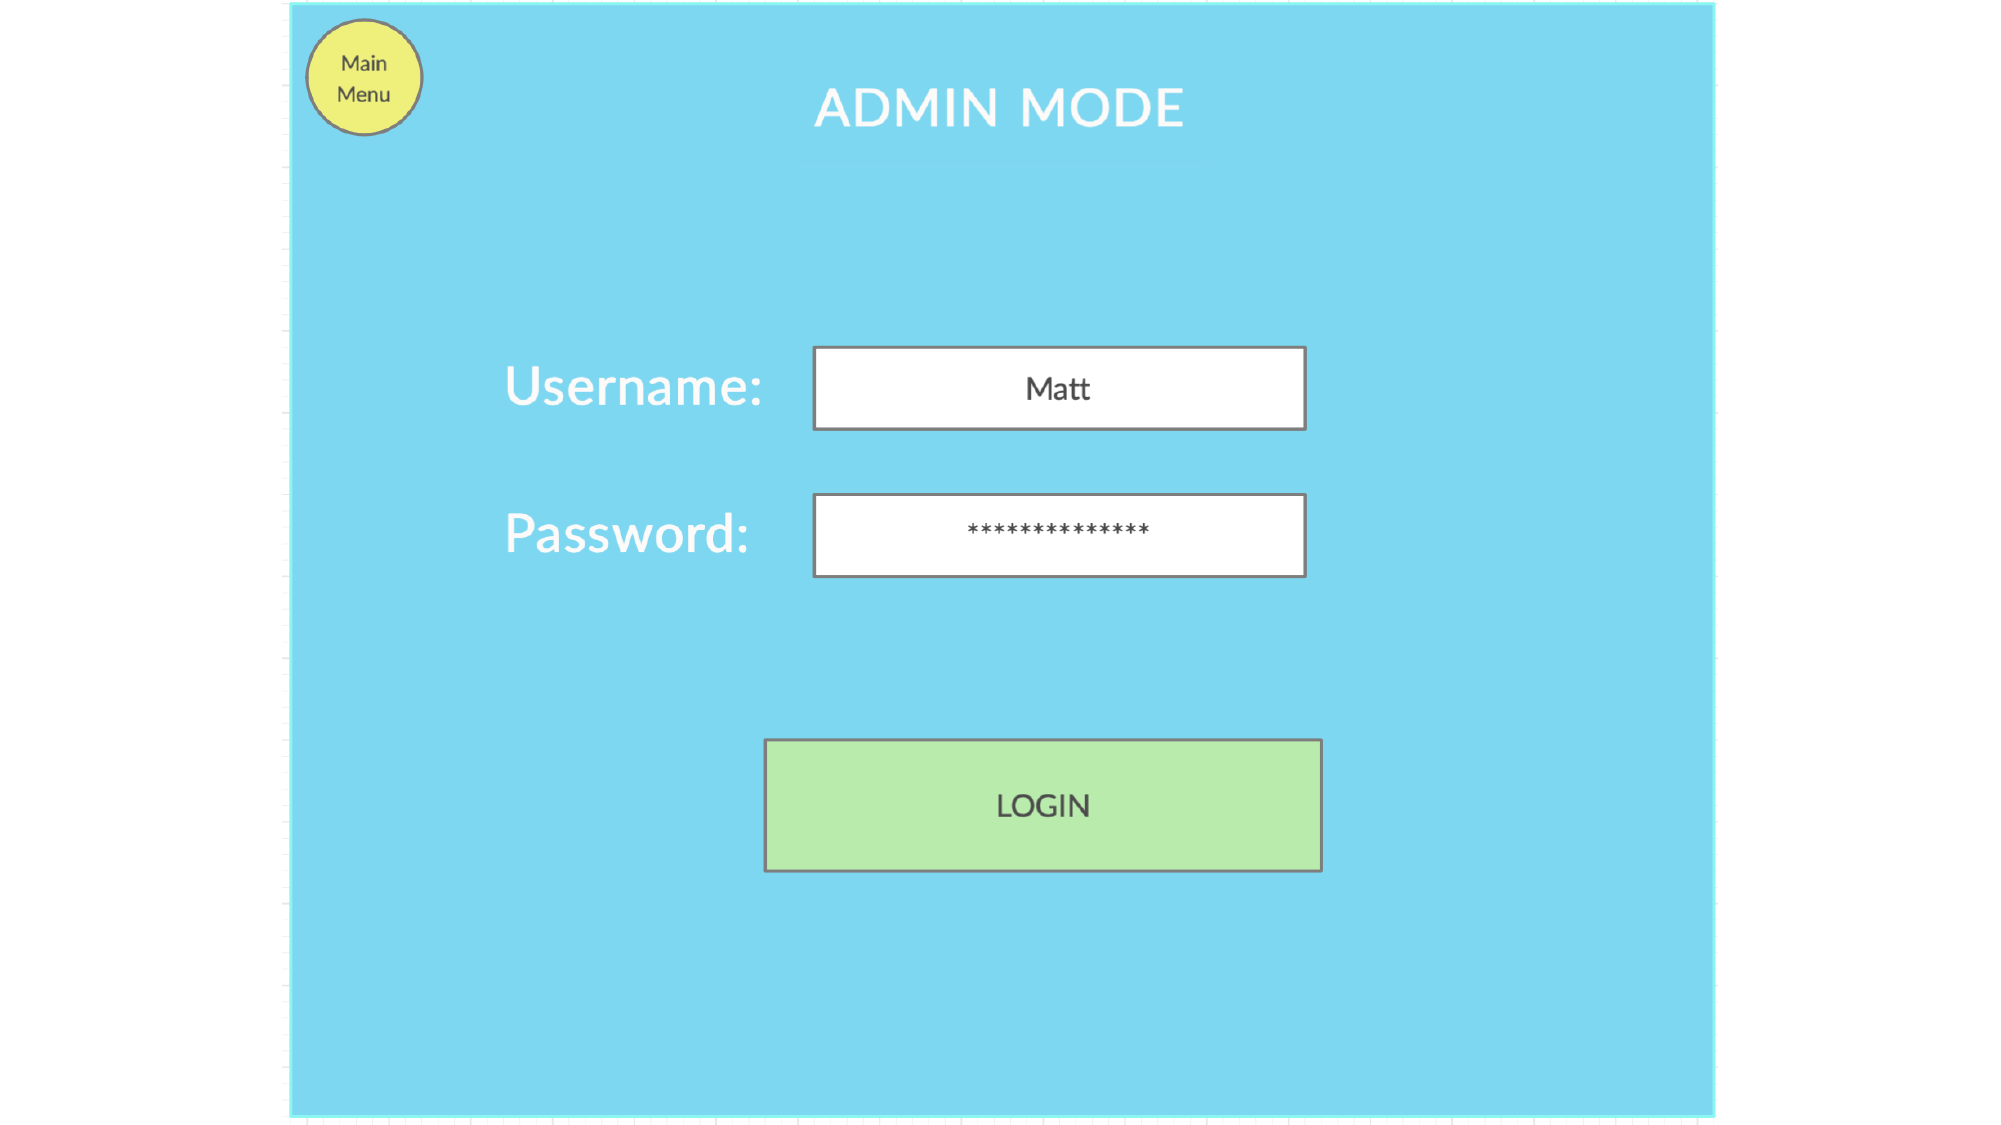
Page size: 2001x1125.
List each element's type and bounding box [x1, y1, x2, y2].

picture [282, 0, 1718, 1125]
